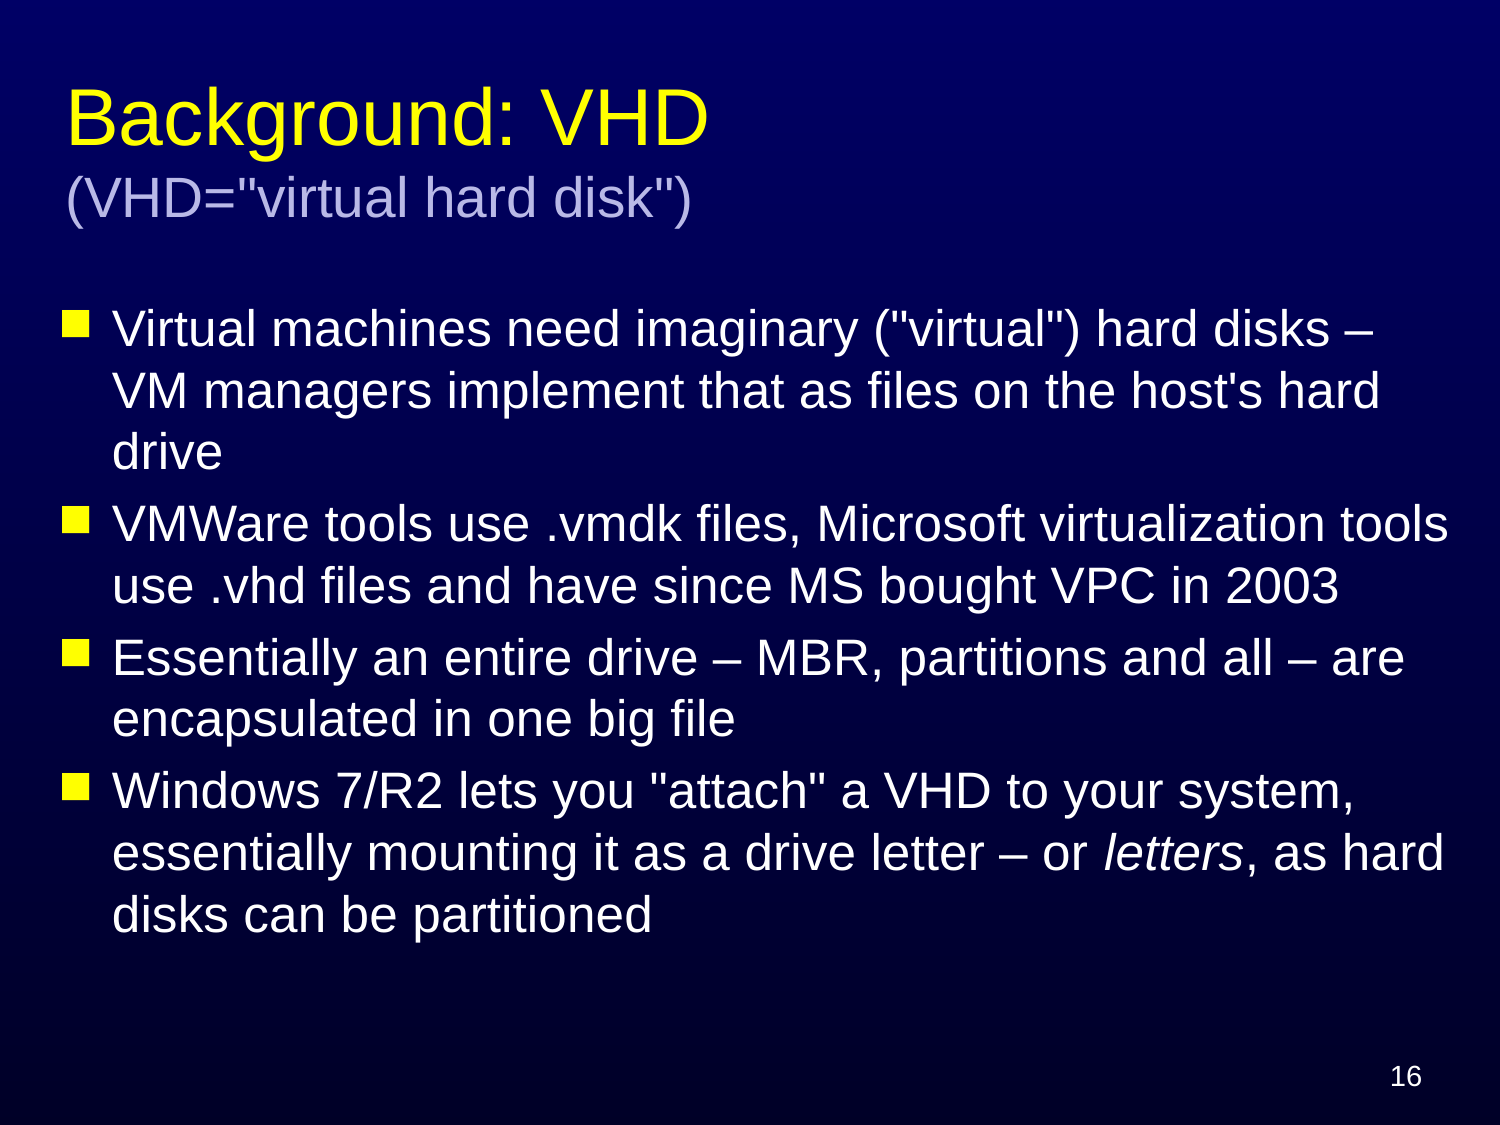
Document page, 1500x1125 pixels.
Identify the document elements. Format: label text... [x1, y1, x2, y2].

title Background: VHD (VHD="virtual hard disk") [50, 56, 1463, 238]
list Virtual machines need imaginary ("virtual") hard disks – VM managers implement that as files on the host's hard drive VMWare tools use .vmdk files, Microsoft virtualization tools use .vhd files and have since MS bought VPC in 2003 Essentially an entire drive – MBR, partitions and all – are encapsulated in one big file Windows 7/R2 lets you "attach" a VHD to your system, essentially mounting it as a drive letter – or letters, as hard disks can be partitioned [50, 287, 1475, 1013]
slide_number 16 [1125, 1037, 1438, 1113]
